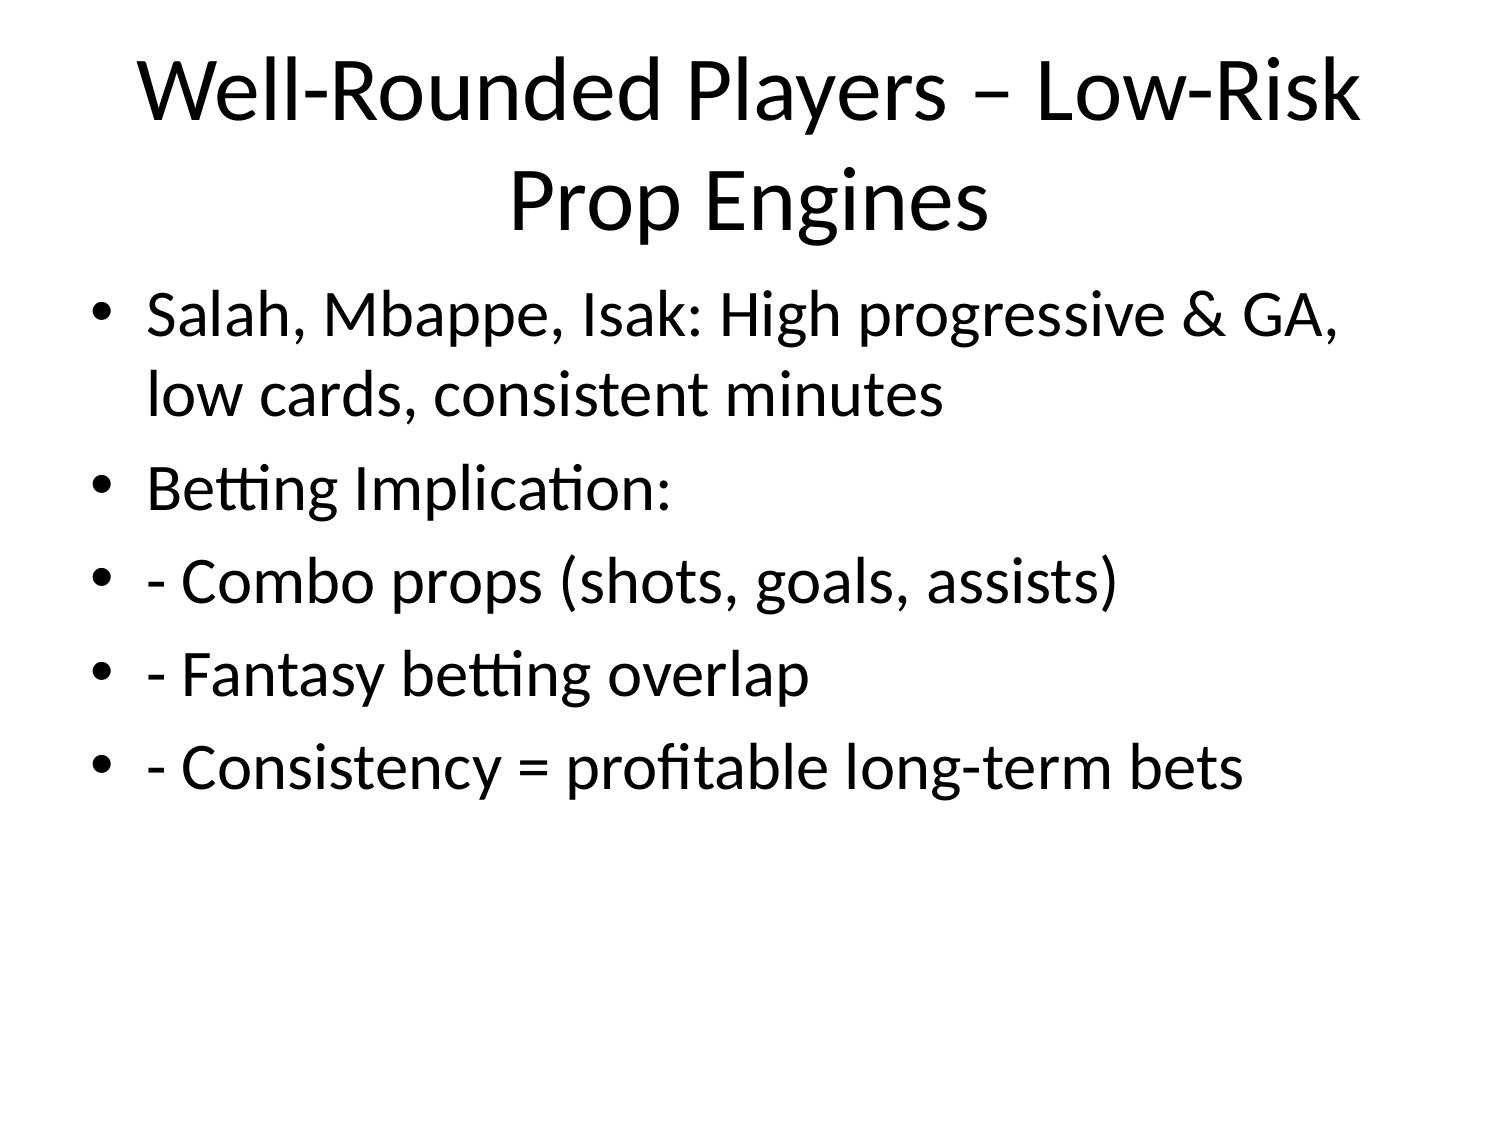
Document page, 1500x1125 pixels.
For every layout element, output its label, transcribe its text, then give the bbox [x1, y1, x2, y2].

title Well-Rounded Players – Low-Risk Prop Engines [75, 45, 1425, 233]
list Salah, Mbappe, Isak: High progressive & GA, low cards, consistent minutes Betting Implication: - Combo props (shots, goals, assists) - Fantasy betting overlap - Consistency = profitable long-term bets [75, 262, 1425, 1005]
